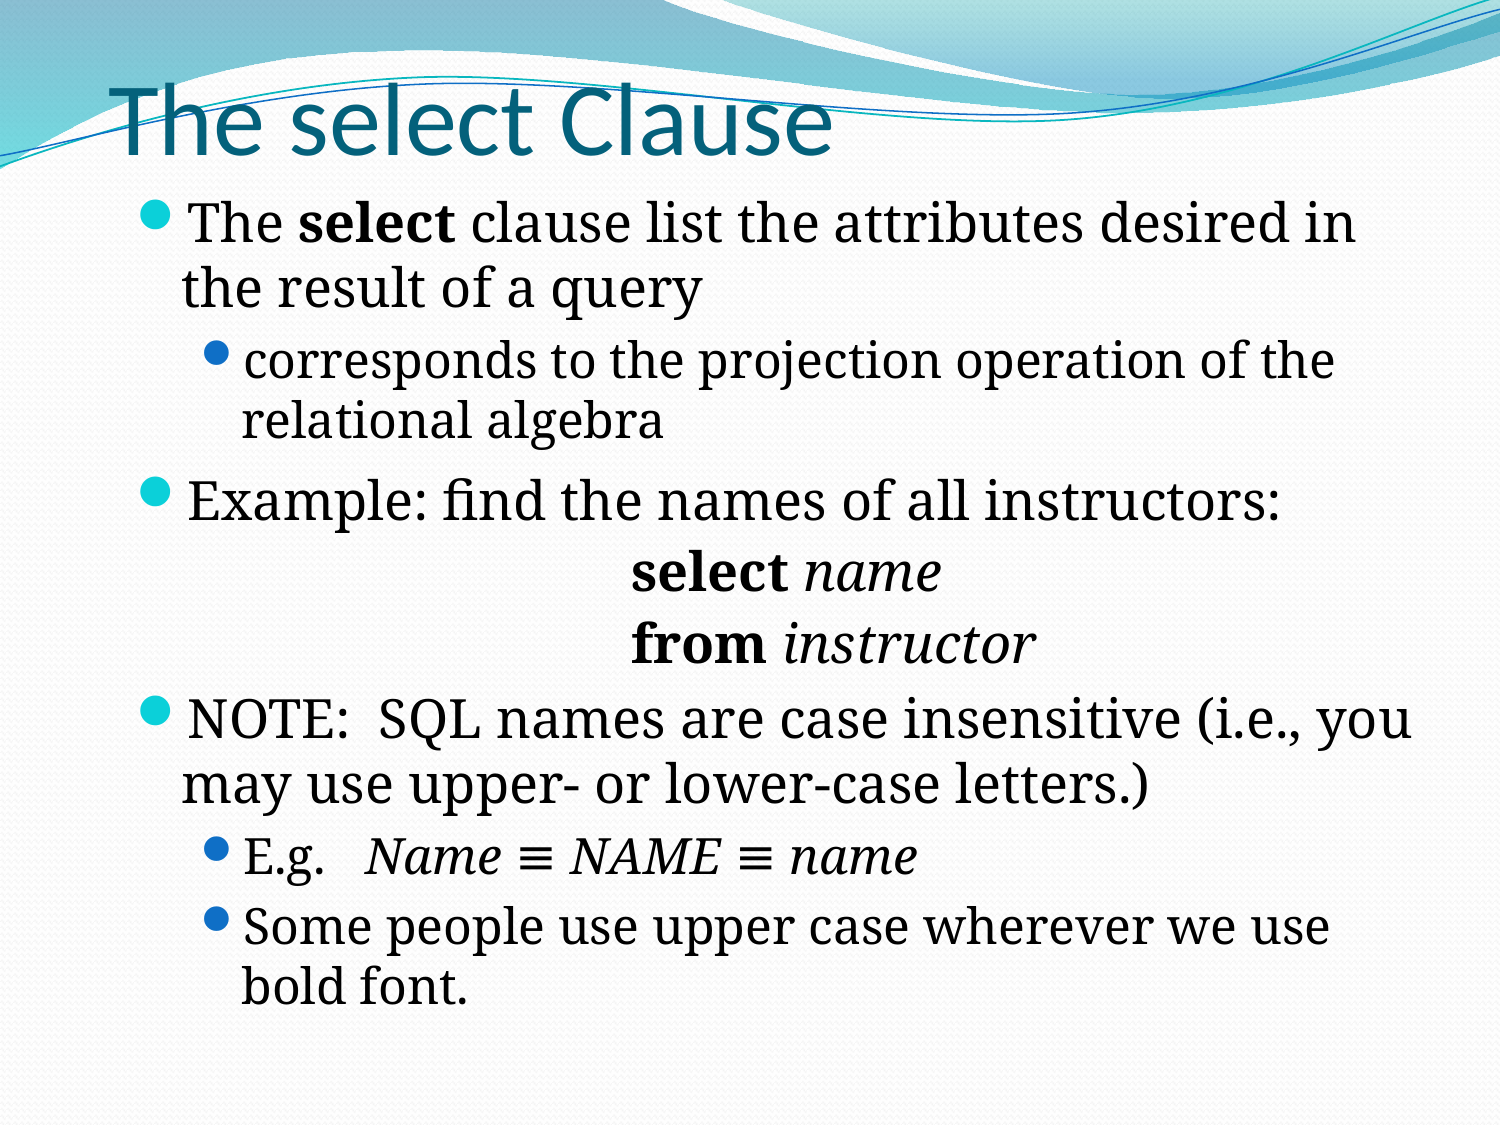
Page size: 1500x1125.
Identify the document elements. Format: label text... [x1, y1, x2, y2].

list The select clause list the attributes desired in the result of a query corresponds to the projection operation of the relational algebra Example: find the names of all instructors: select name from instructor NOTE: SQL names are case insensitive (i.e., you may use upper- or lower-case letters.) E.g. Name ≡ NAME ≡ name Some people use upper case wherever we use bold font. [121, 181, 1445, 1029]
title The select Clause [93, 20, 1444, 208]
